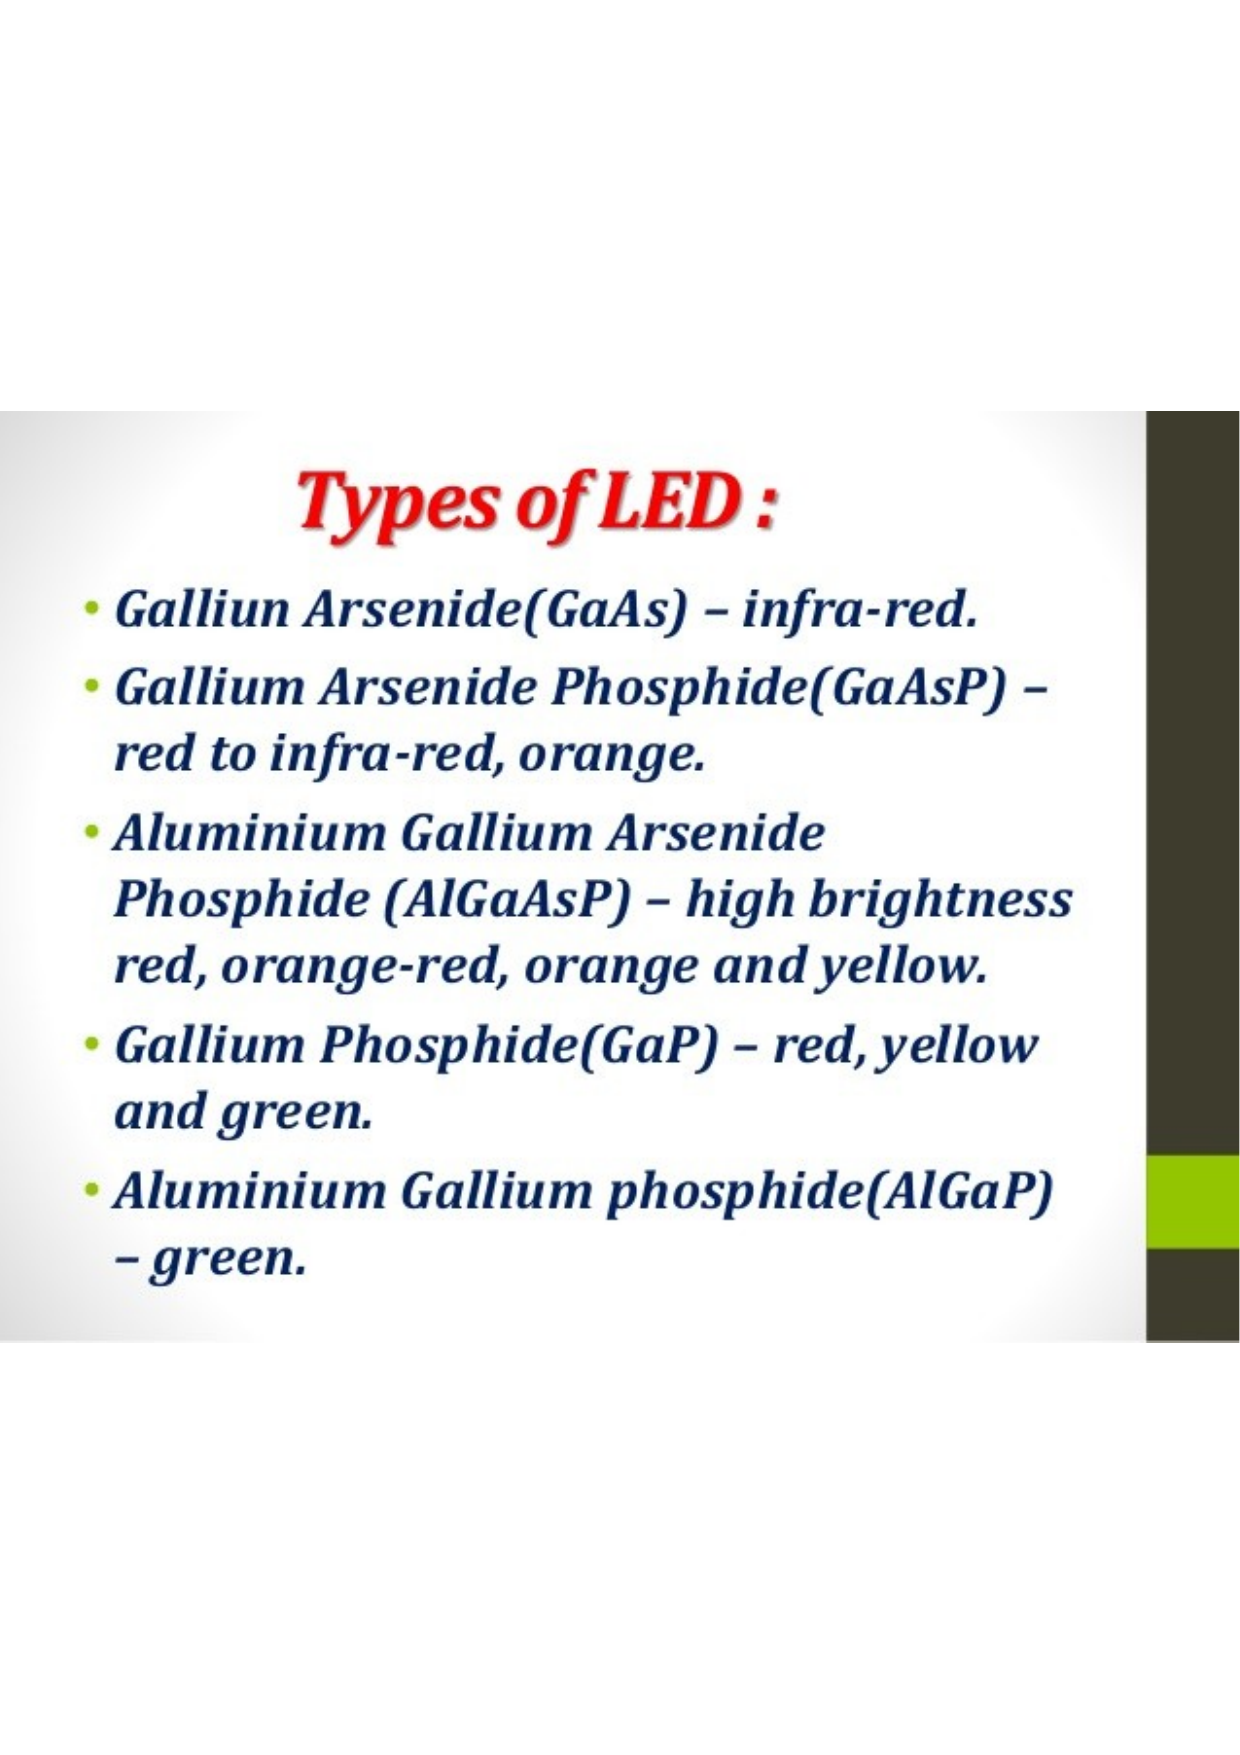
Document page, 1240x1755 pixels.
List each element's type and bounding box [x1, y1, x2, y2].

text_box [0, 411, 1240, 1343]
